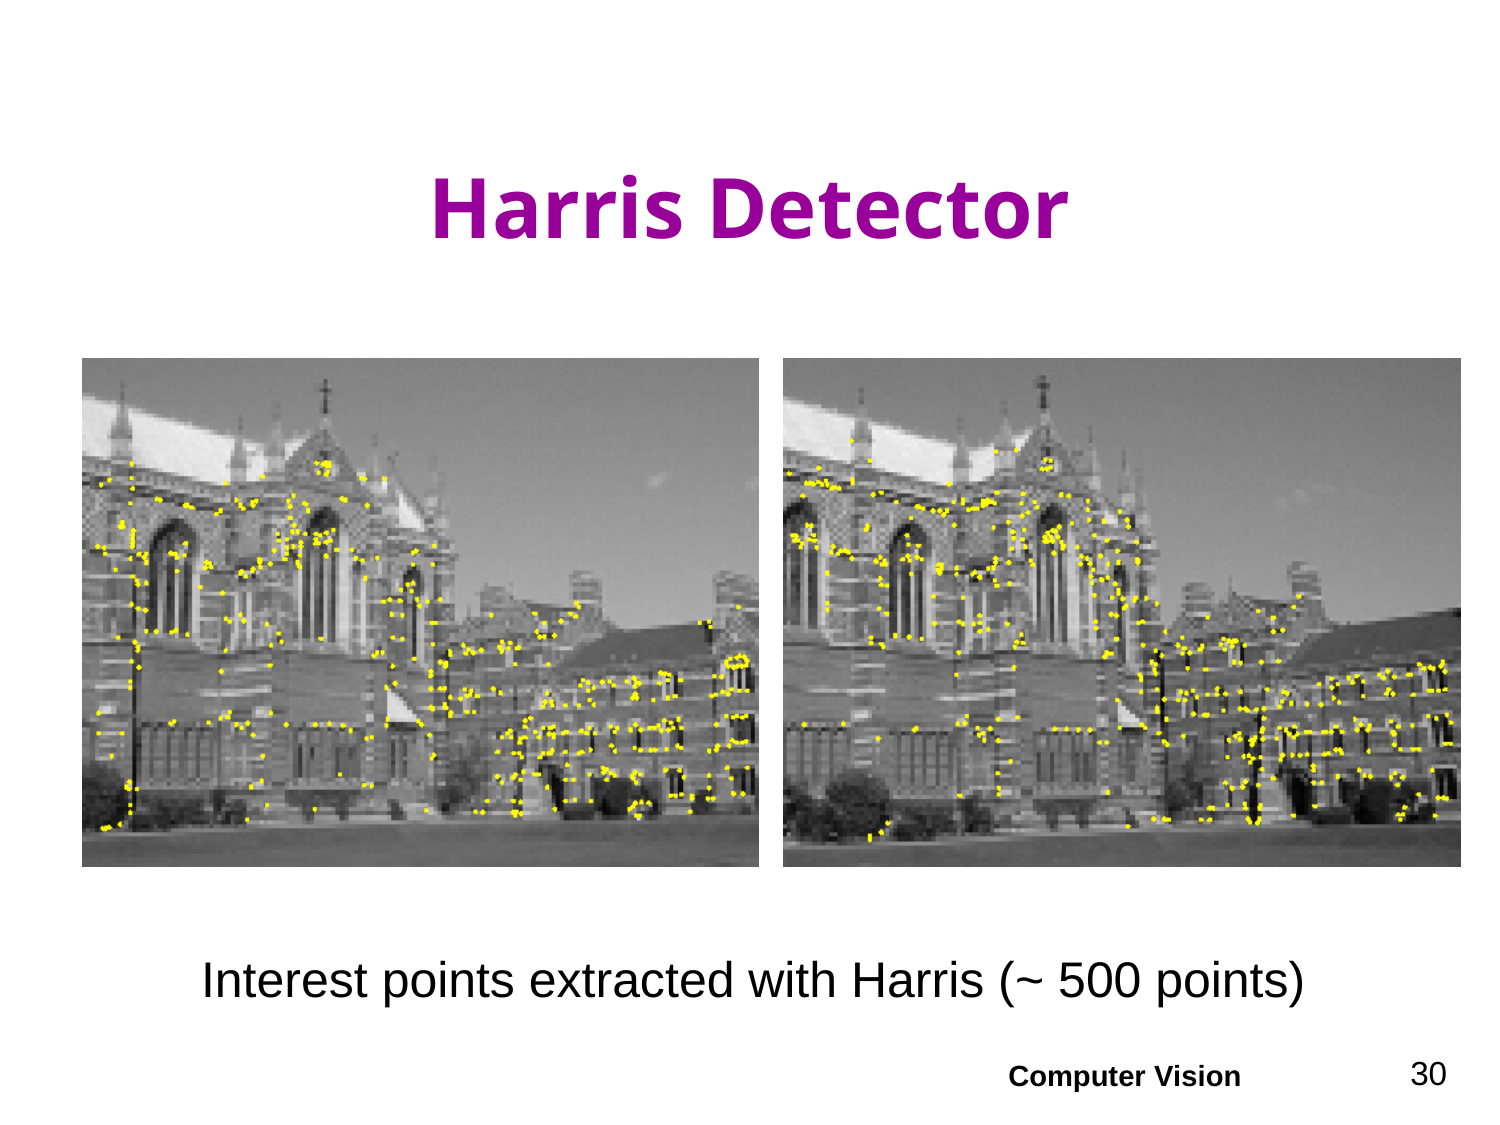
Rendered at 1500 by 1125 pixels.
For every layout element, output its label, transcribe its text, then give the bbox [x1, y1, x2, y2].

footer Computer Vision [887, 1024, 1149, 1101]
picture [81, 358, 759, 867]
title Harris Detector [112, 74, 1388, 263]
picture [783, 358, 1461, 867]
text_box Interest points extracted with Harris (~ 500 points) [186, 940, 1322, 1016]
slide_number 30 [1149, 1024, 1463, 1101]
